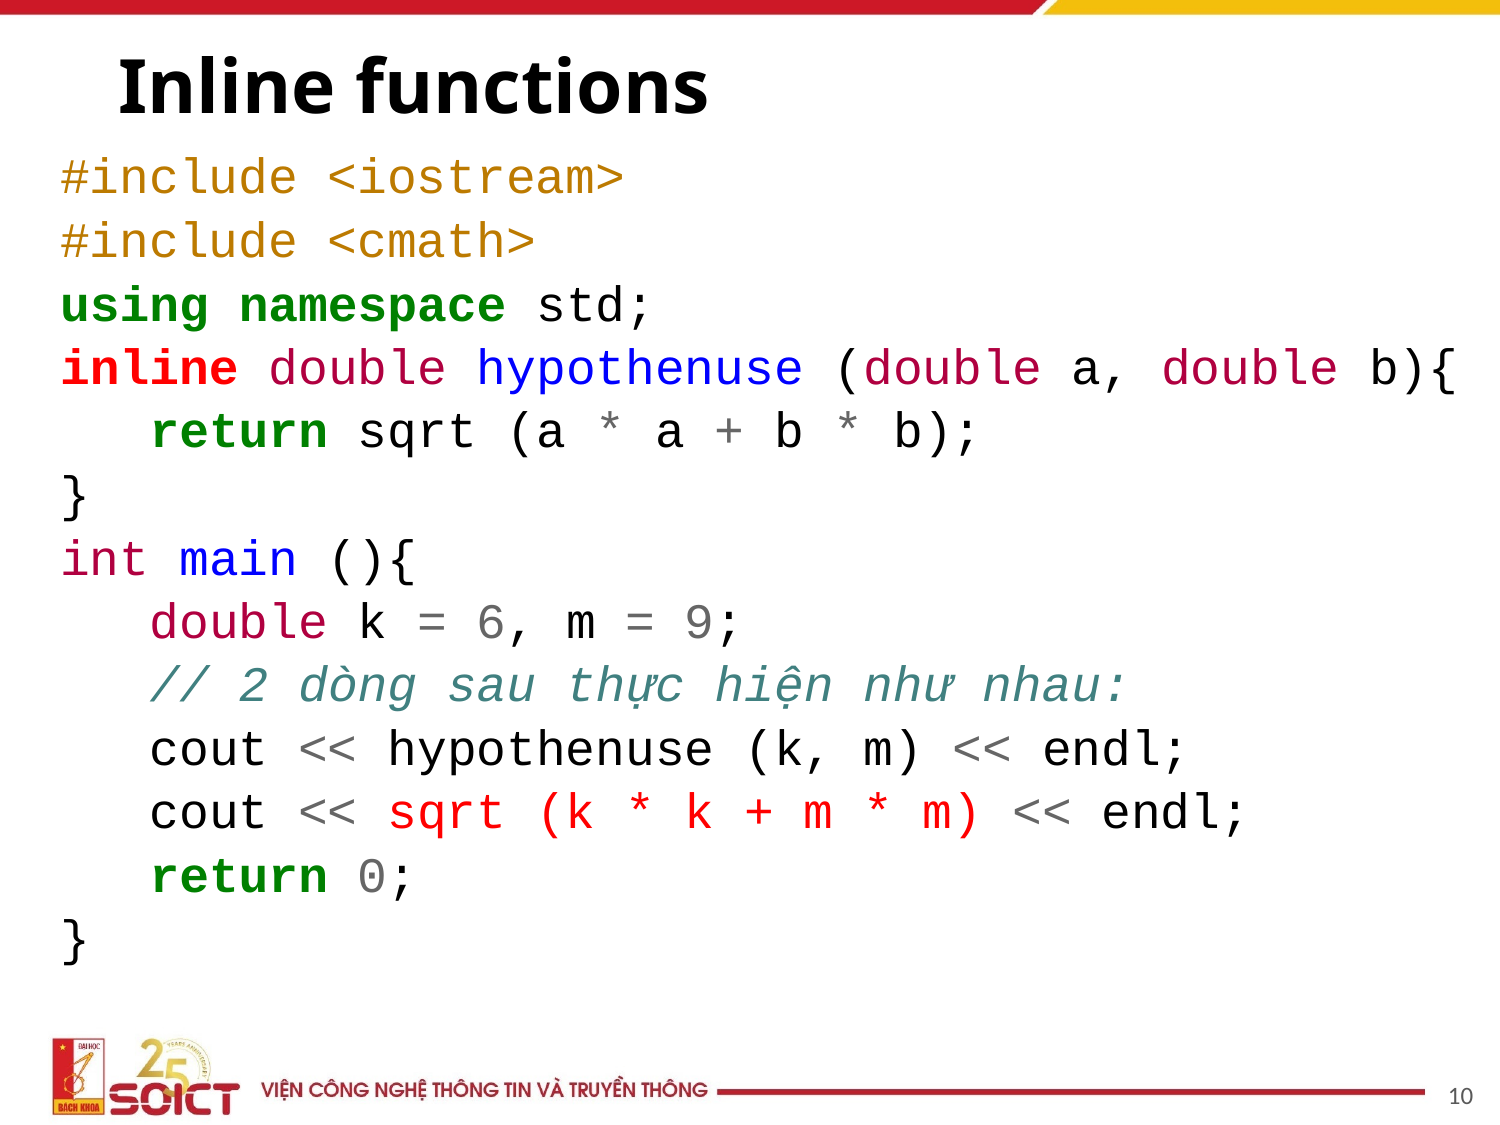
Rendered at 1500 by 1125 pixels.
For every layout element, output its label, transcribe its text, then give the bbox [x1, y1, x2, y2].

list #include <iostream> #include <cmath> using namespace std; inline double hypothenuse (double a, double b){ return sqrt (a * a + b * b); } int main (){ double k = 6, m = 9; // 2 dòng sau thực hiện như nhau: cout << hypothenuse (k, m) << endl; cout << sqrt (k * k + m * m) << endl; return 0; } [45, 132, 1489, 1043]
title Inline functions [103, 24, 1397, 132]
slide_number 10 [1300, 1065, 1489, 1125]
picture [0, 0, 1500, 1125]
